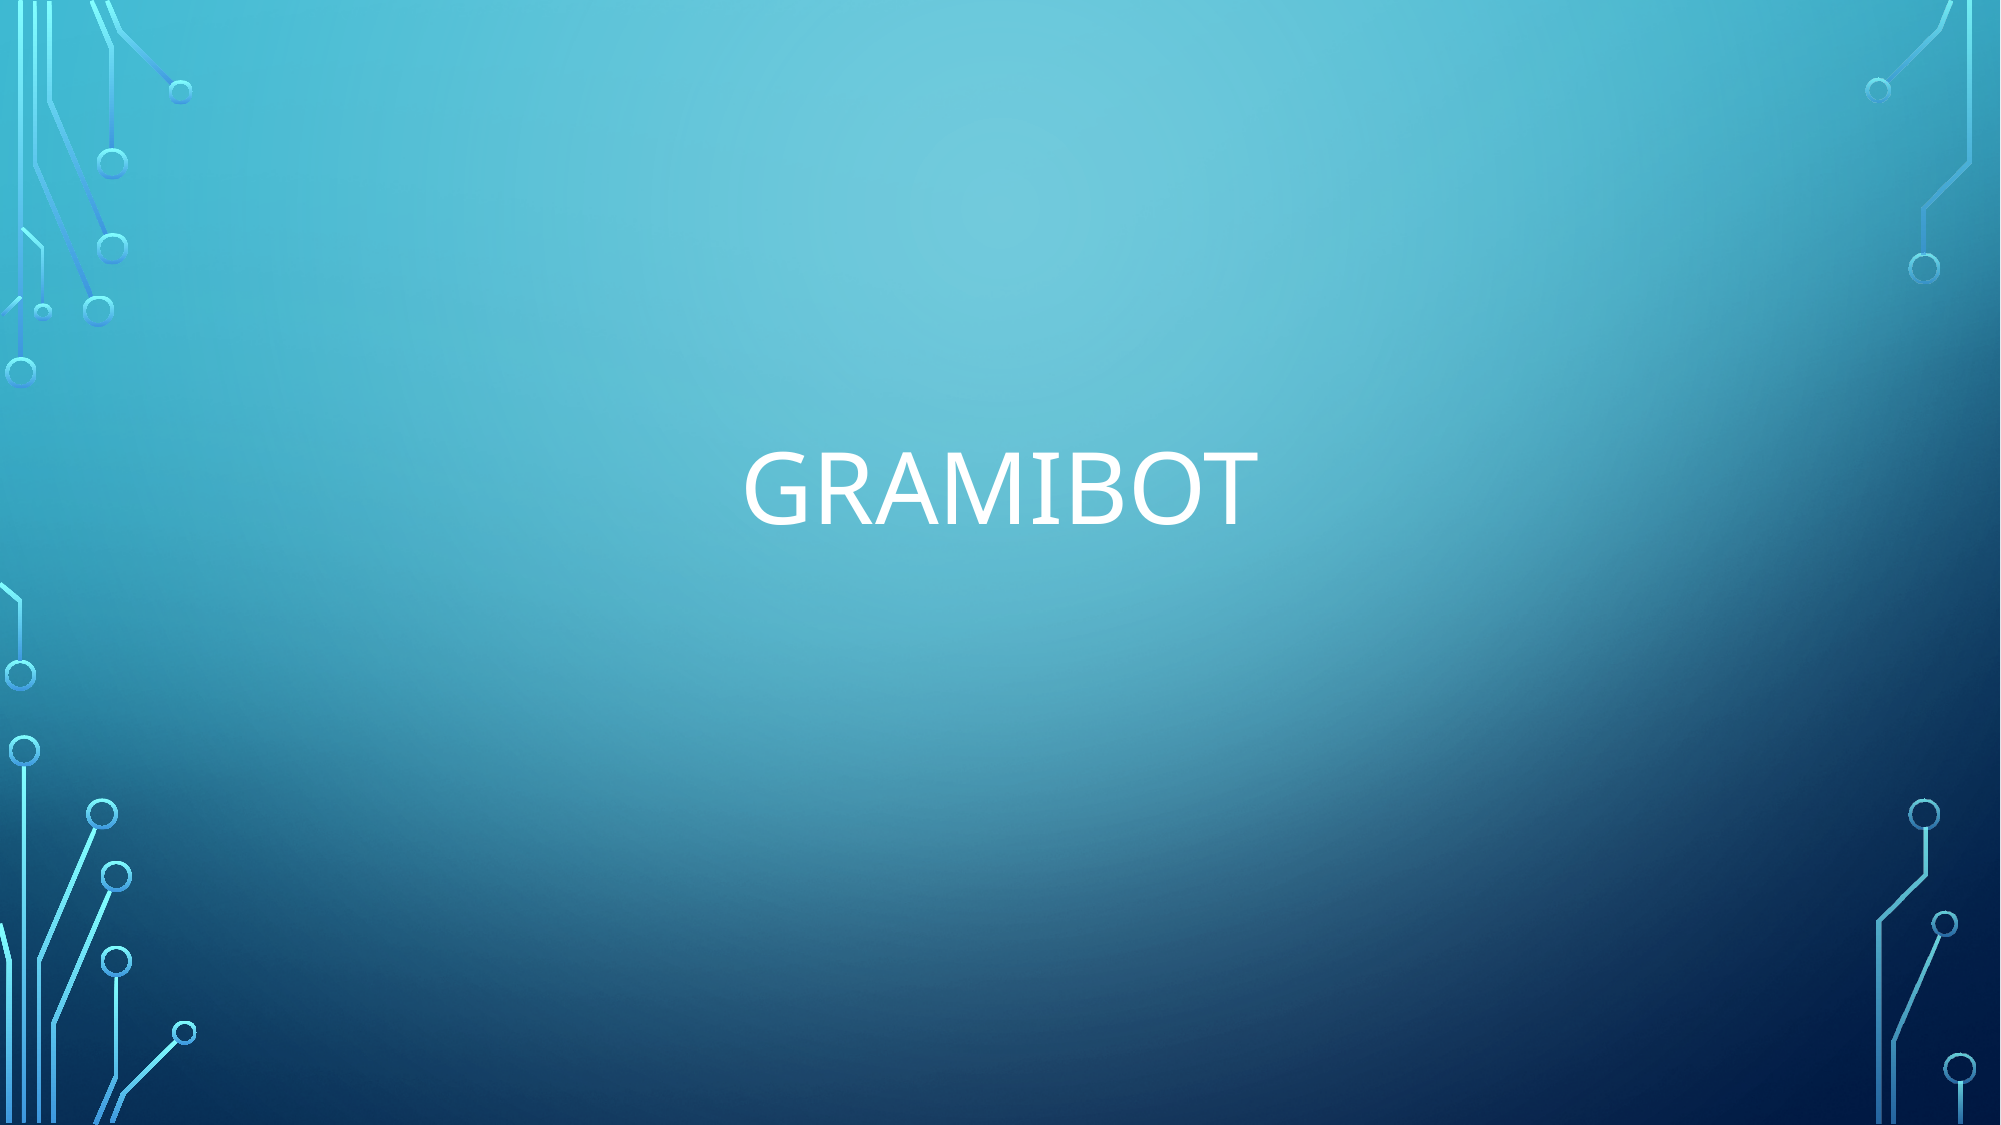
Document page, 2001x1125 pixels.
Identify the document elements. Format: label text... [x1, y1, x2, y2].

title GRAMIBOT [187, 101, 1813, 344]
